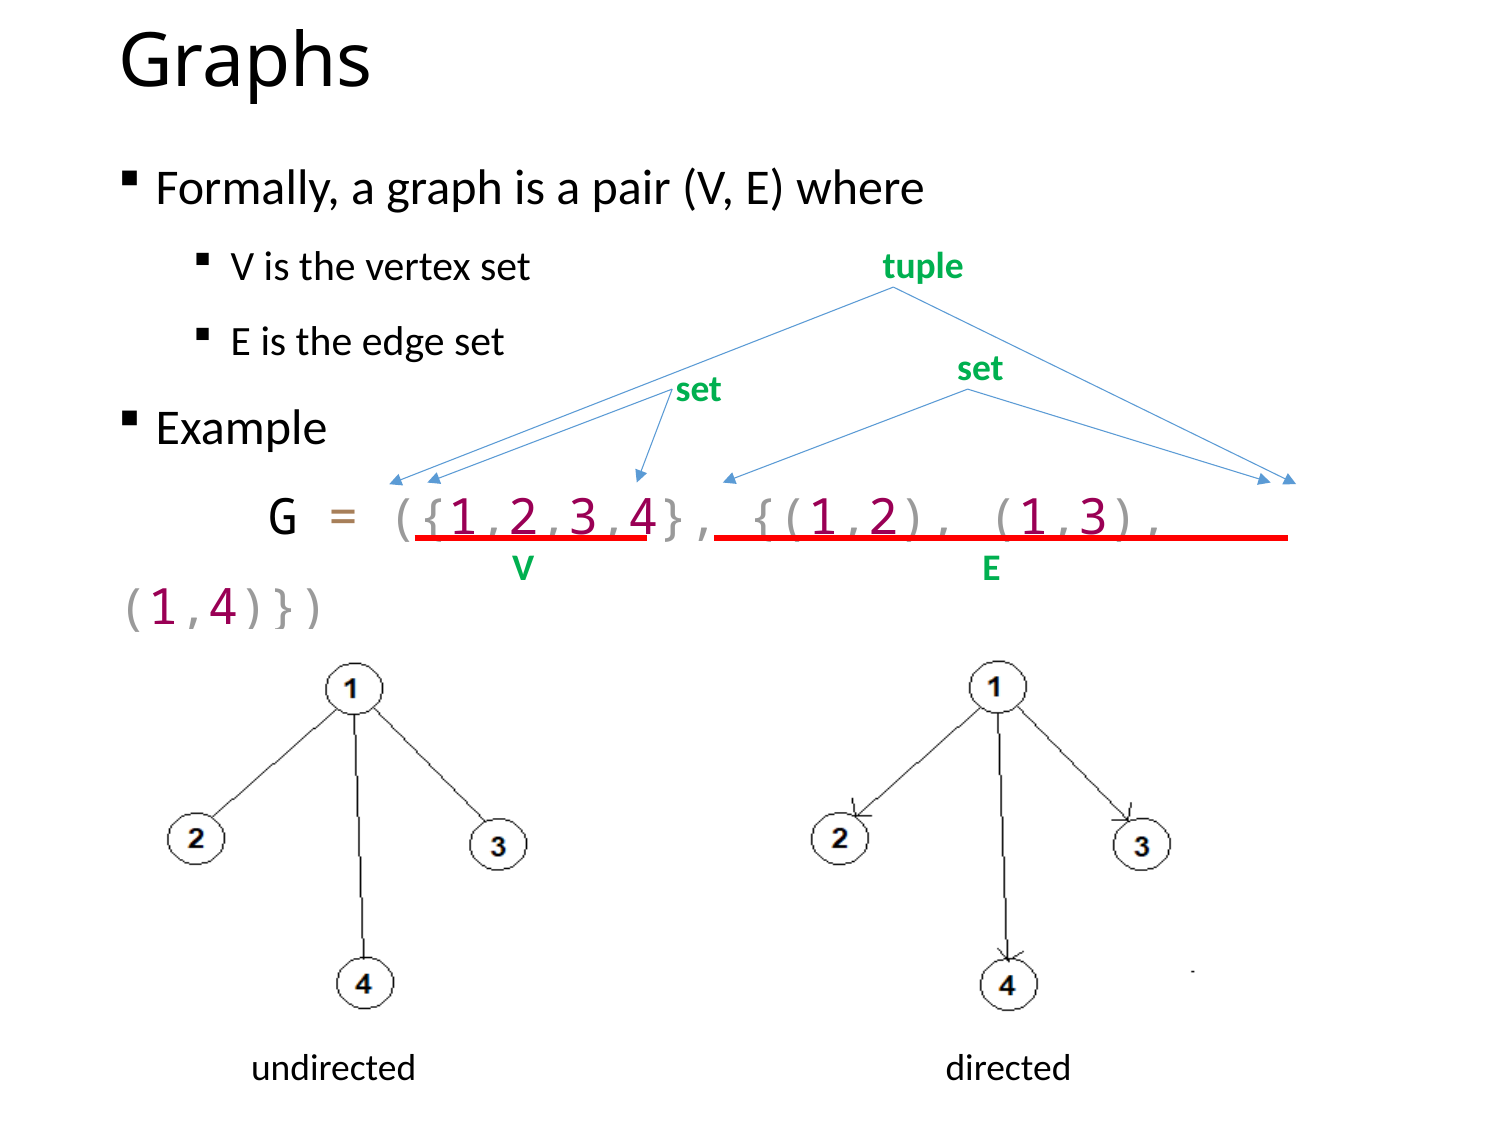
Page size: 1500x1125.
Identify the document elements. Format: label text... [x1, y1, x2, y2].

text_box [894, 287, 1297, 485]
text_box directed [930, 1035, 1153, 1096]
picture [780, 638, 1204, 1024]
text_box E [967, 538, 1035, 596]
text_box tuple [867, 233, 1022, 287]
title Graphs [103, 4, 1397, 116]
text_box undirected [236, 1035, 459, 1096]
list Formally, a graph is a pair (V, E) where V is the vertex set E is the edge set Example G = ({1,2,3,4}, {(1,2), (1,3), (1,4)}) [103, 116, 1397, 211]
picture [144, 629, 562, 1015]
text_box V [497, 538, 564, 596]
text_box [389, 287, 894, 485]
